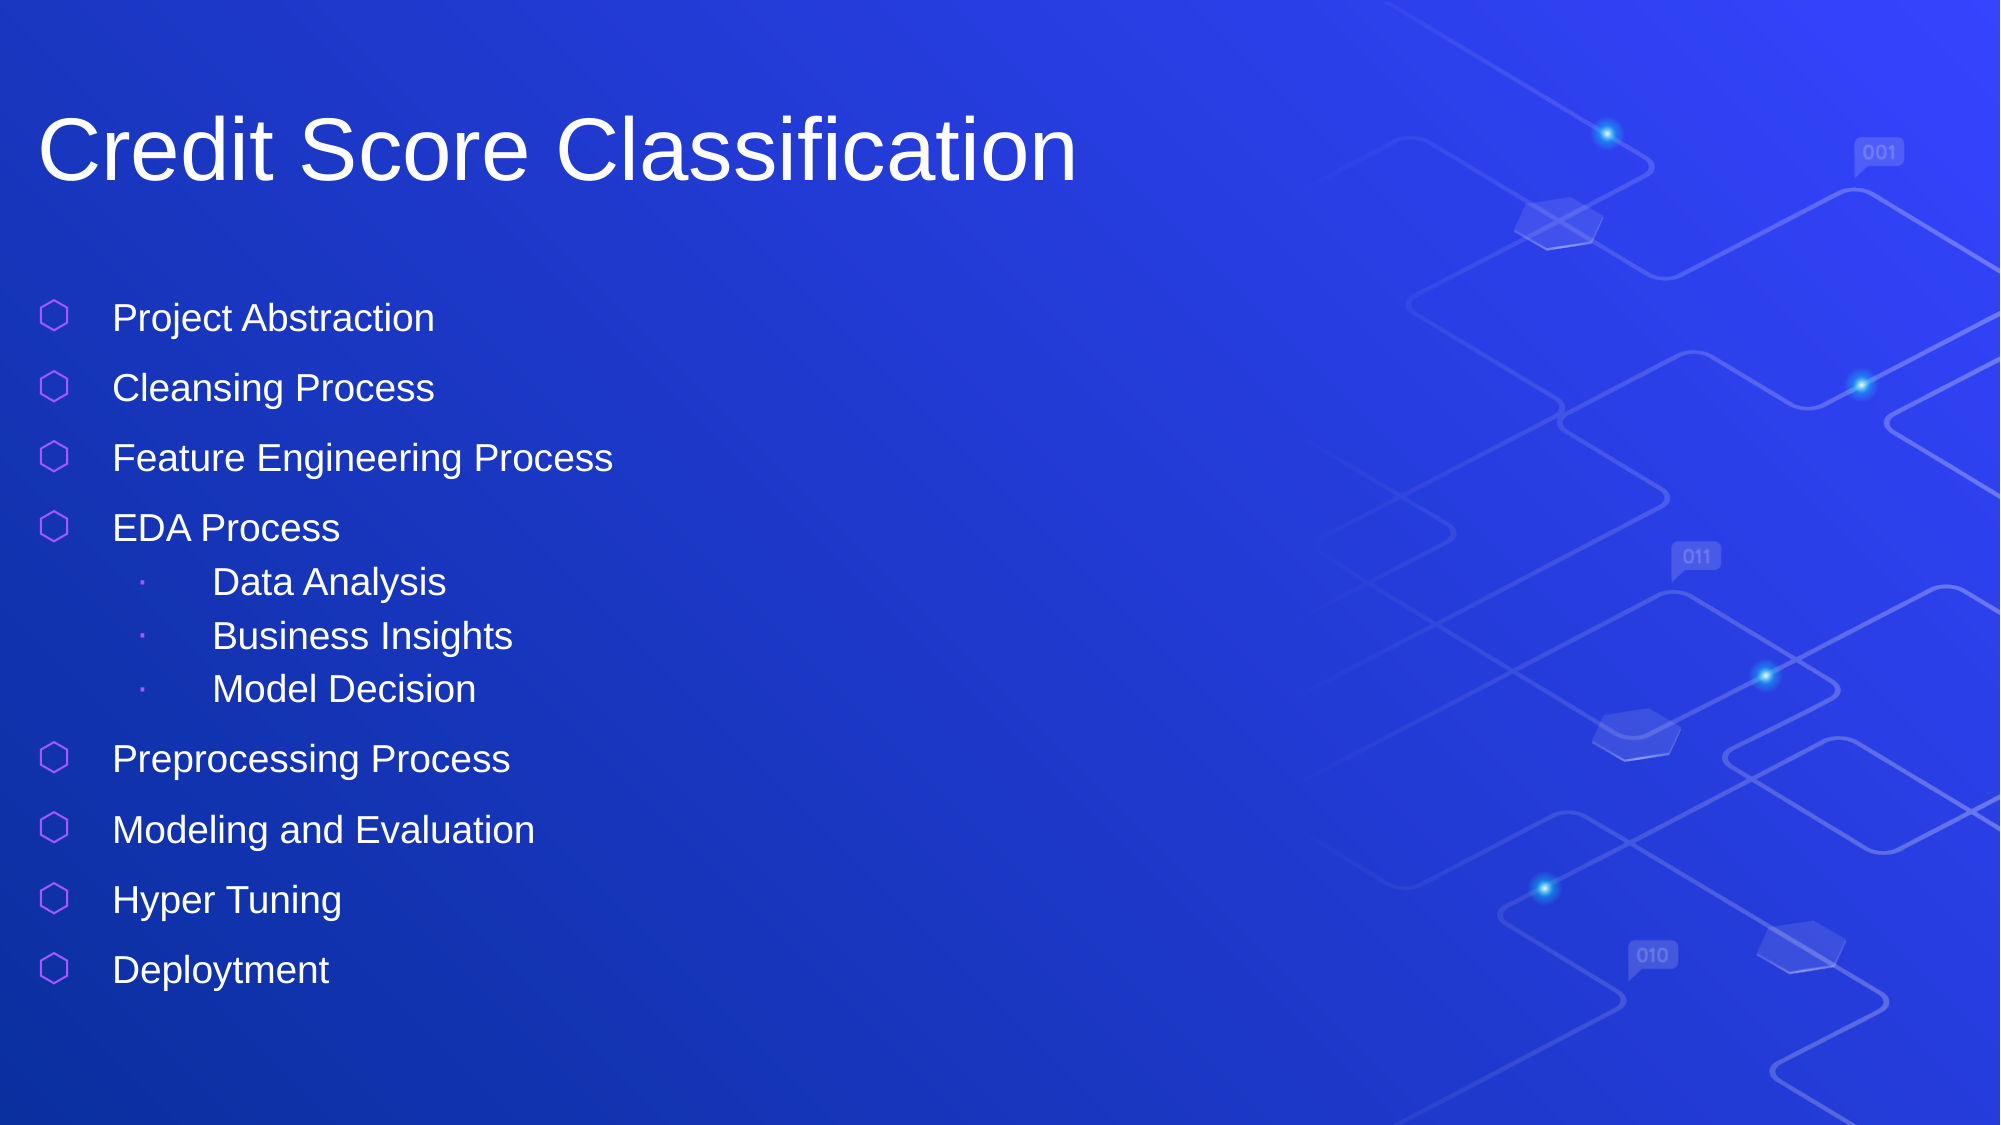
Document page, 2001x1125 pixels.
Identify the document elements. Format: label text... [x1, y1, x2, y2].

picture [0, 0, 2000, 1125]
list Credit Score Classification Project Abstraction Cleansing Process Feature Engineering Process EDA Process Data Analysis Business Insights Model Decision Preprocessing Process Modeling and Evaluation Hyper Tuning Deploytment [37, 76, 1844, 547]
